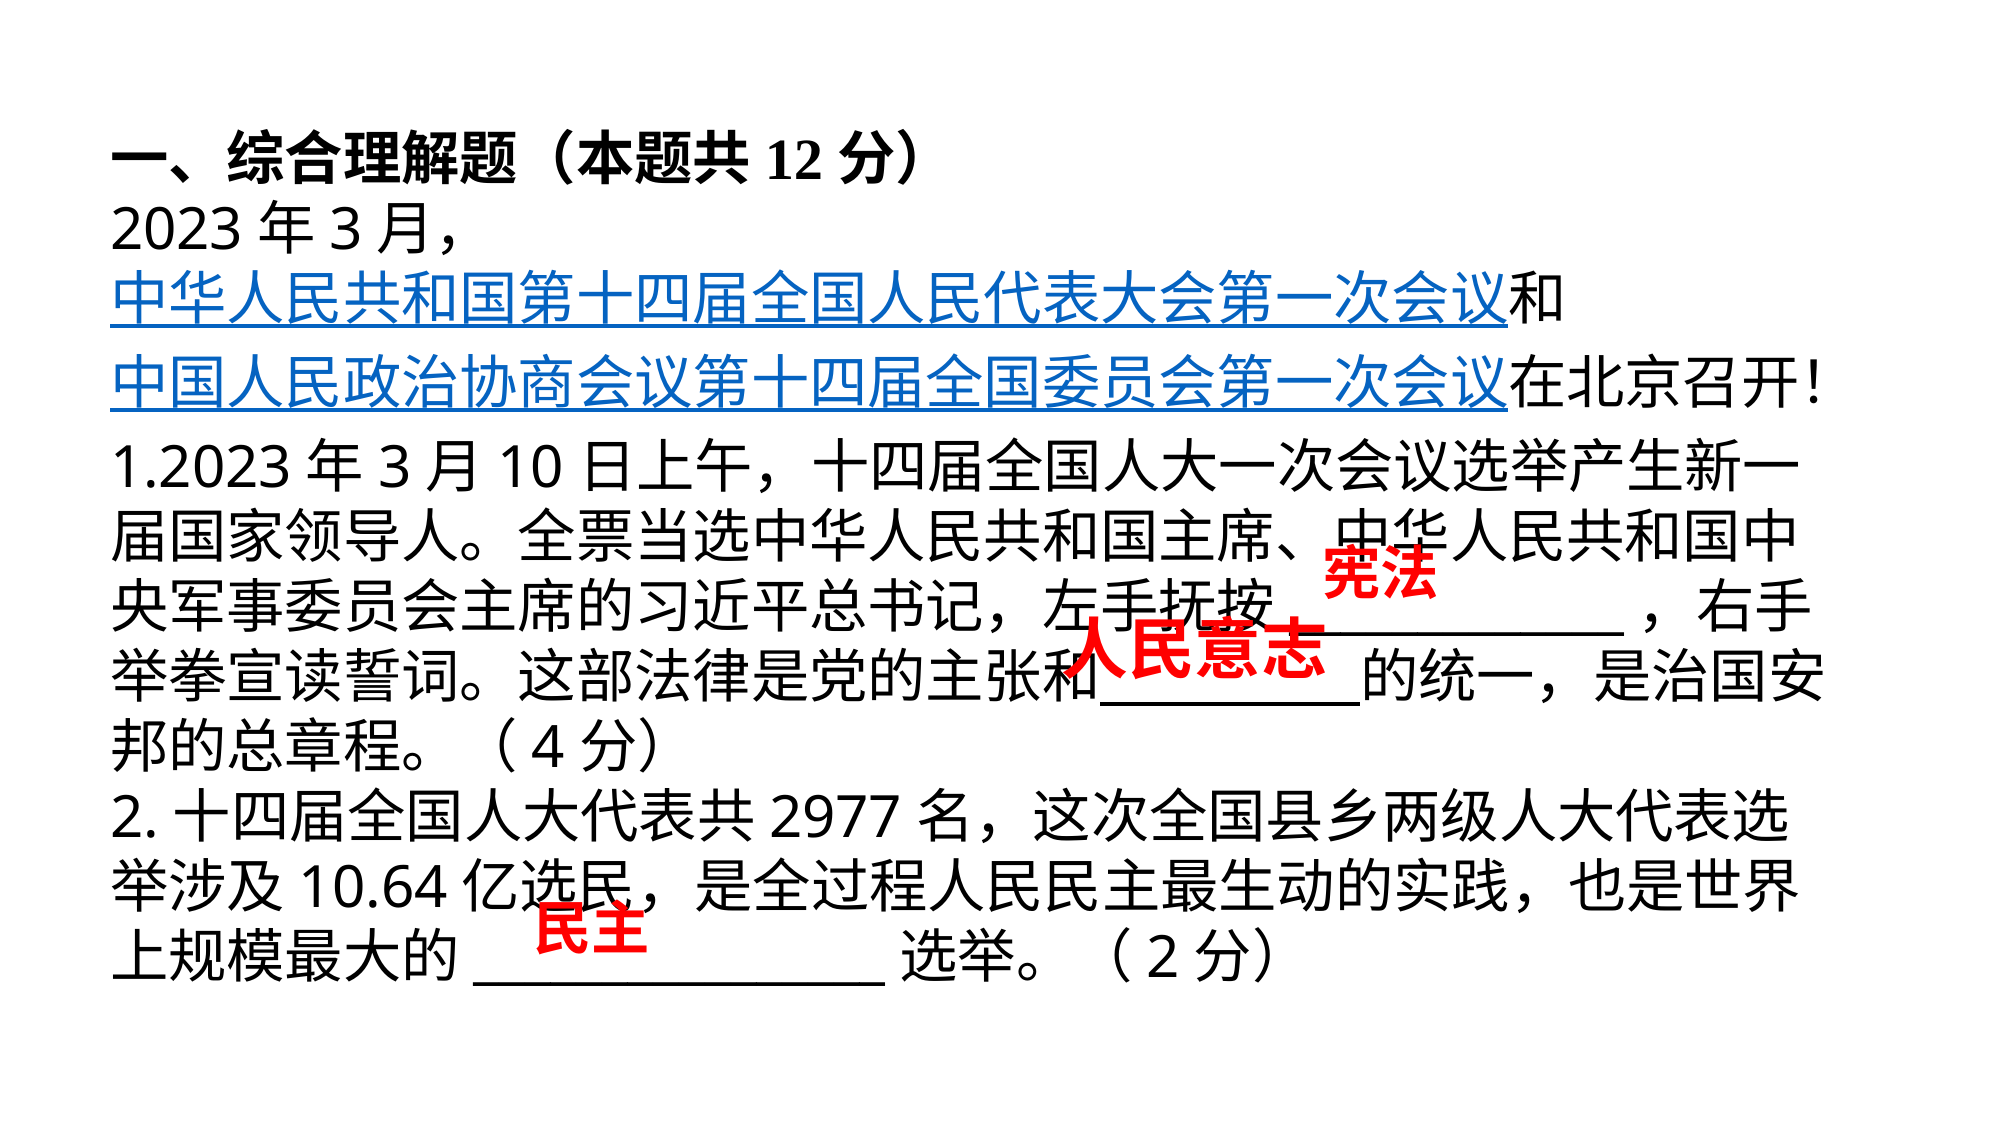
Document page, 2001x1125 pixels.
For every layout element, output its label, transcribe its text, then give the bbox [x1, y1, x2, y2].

text_box 宪法 [1307, 529, 1480, 599]
text_box 一、综合理解题（本题共12分） 2023年3月，中华人民共和国第十四届全国人民代表大会第一次会议和中国人民政治协商会议第十四届全国委员会第一次会议在北京召开！ 1.2023年3月10日上午，十四届全国人大一次会议选举产生新一届国家领导人。全票当选中华人民共和国主席、中华人民共和国中央军事委员会主席的习近平总书记，左手抚按_____________，右手举拳宣读誓词。这部法律是党的主张和 的统一，是治国安邦的总章程。（4分） 2.十四届全国人大代表共2977名，这次全国县乡两级人大代表选举涉及10.64亿选民，是全过程人民民主最生动的实践，也是世界上规模最大的________________选举。（2分） [95, 113, 1847, 1031]
text_box 人民意志 [1046, 599, 1881, 695]
text_box 民主 [518, 883, 702, 969]
